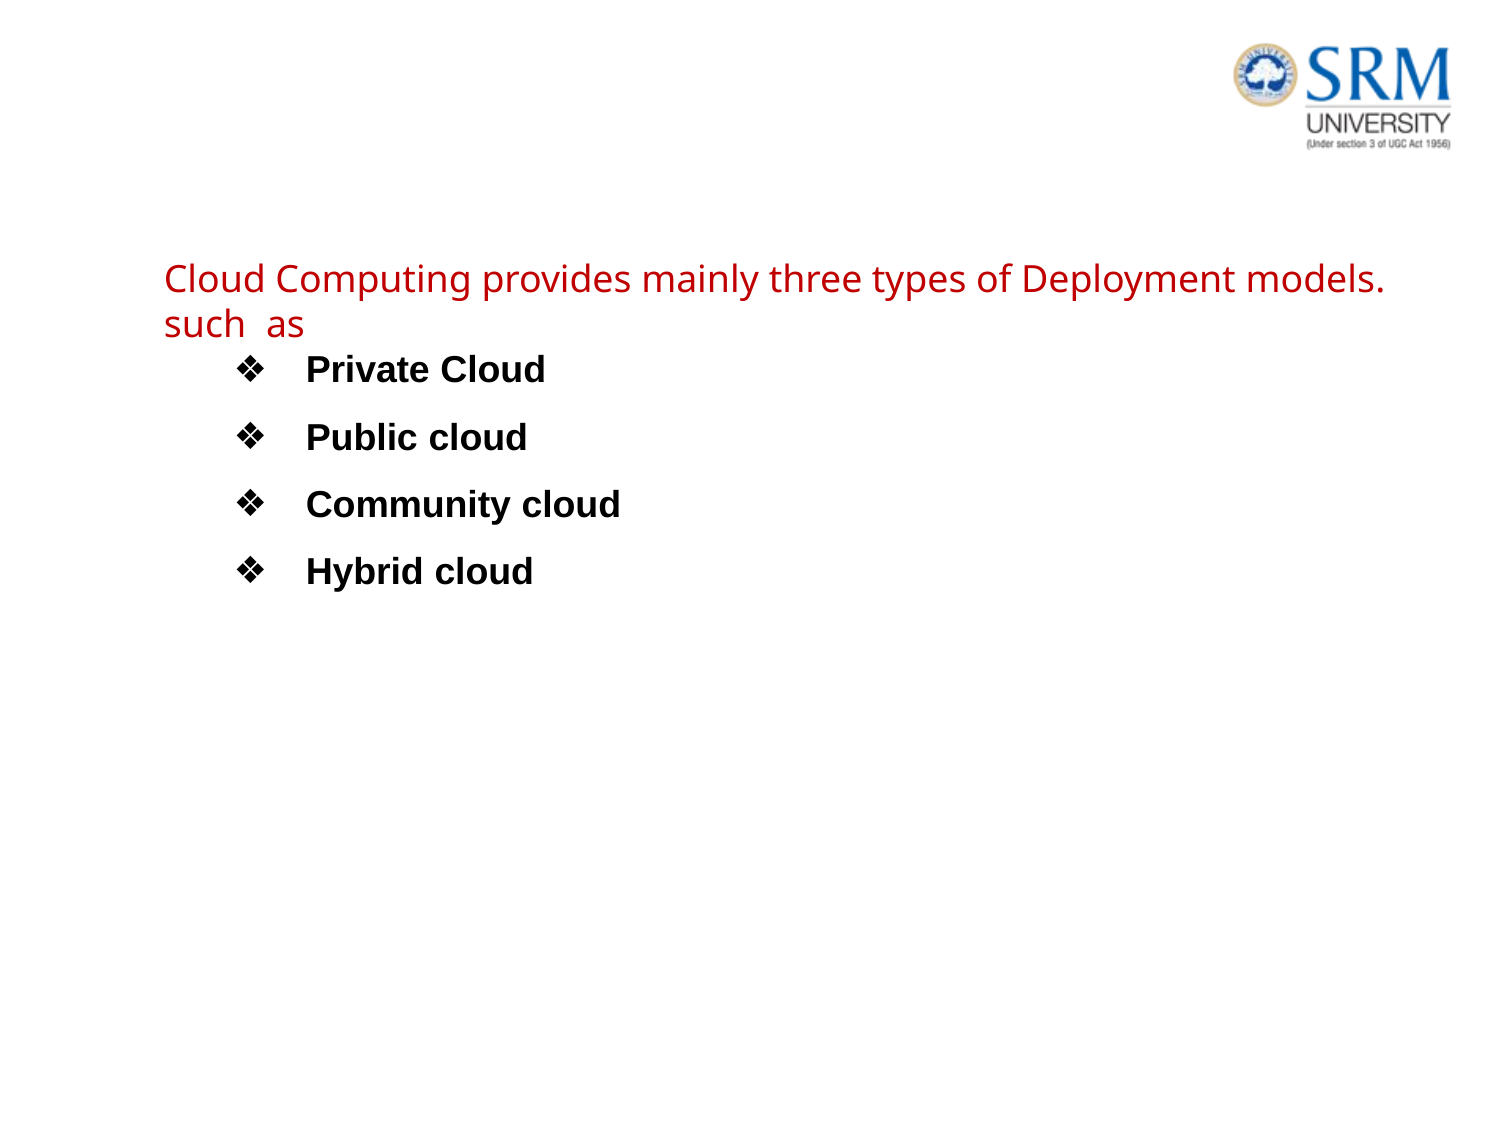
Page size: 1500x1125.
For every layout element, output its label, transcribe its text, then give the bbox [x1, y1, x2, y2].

picture [1224, 37, 1460, 157]
text_box Cloud Computing provides mainly three types of Deployment models. such as [161, 252, 1416, 346]
text_box Private Cloud Public cloud Community cloud Hybrid cloud [231, 321, 625, 592]
